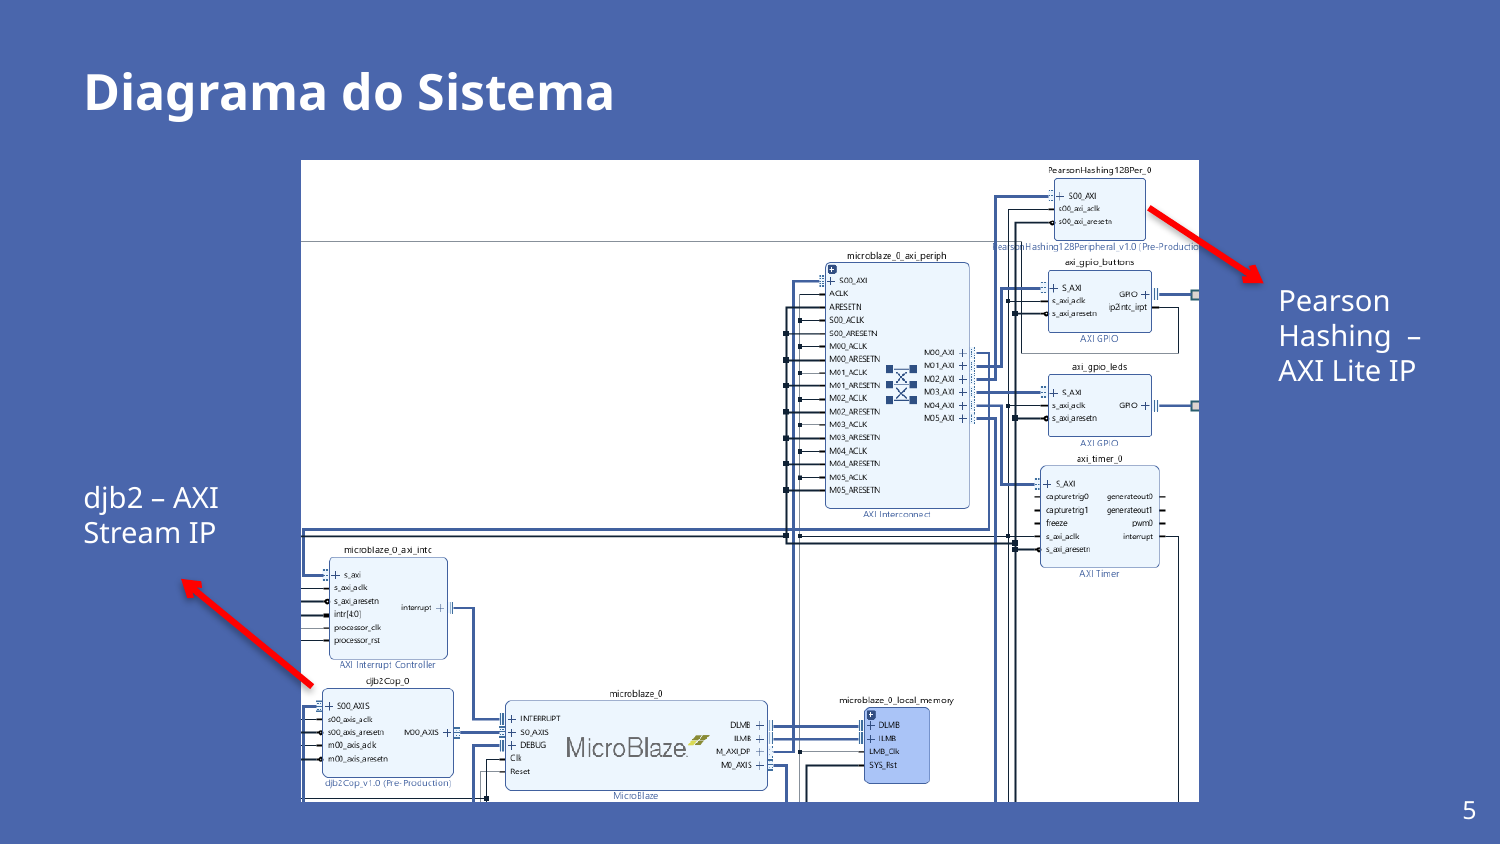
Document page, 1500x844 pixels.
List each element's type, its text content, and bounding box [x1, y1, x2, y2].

text_box Pearson Hashing – AXI Lite IP [1263, 275, 1478, 395]
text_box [180, 578, 313, 687]
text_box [1148, 207, 1264, 284]
text_box djb2 – AXI Stream IP [68, 472, 268, 557]
picture [300, 160, 1200, 802]
text_box Diagrama do Sistema [68, 55, 942, 136]
slide_number 5 [1401, 779, 1492, 844]
